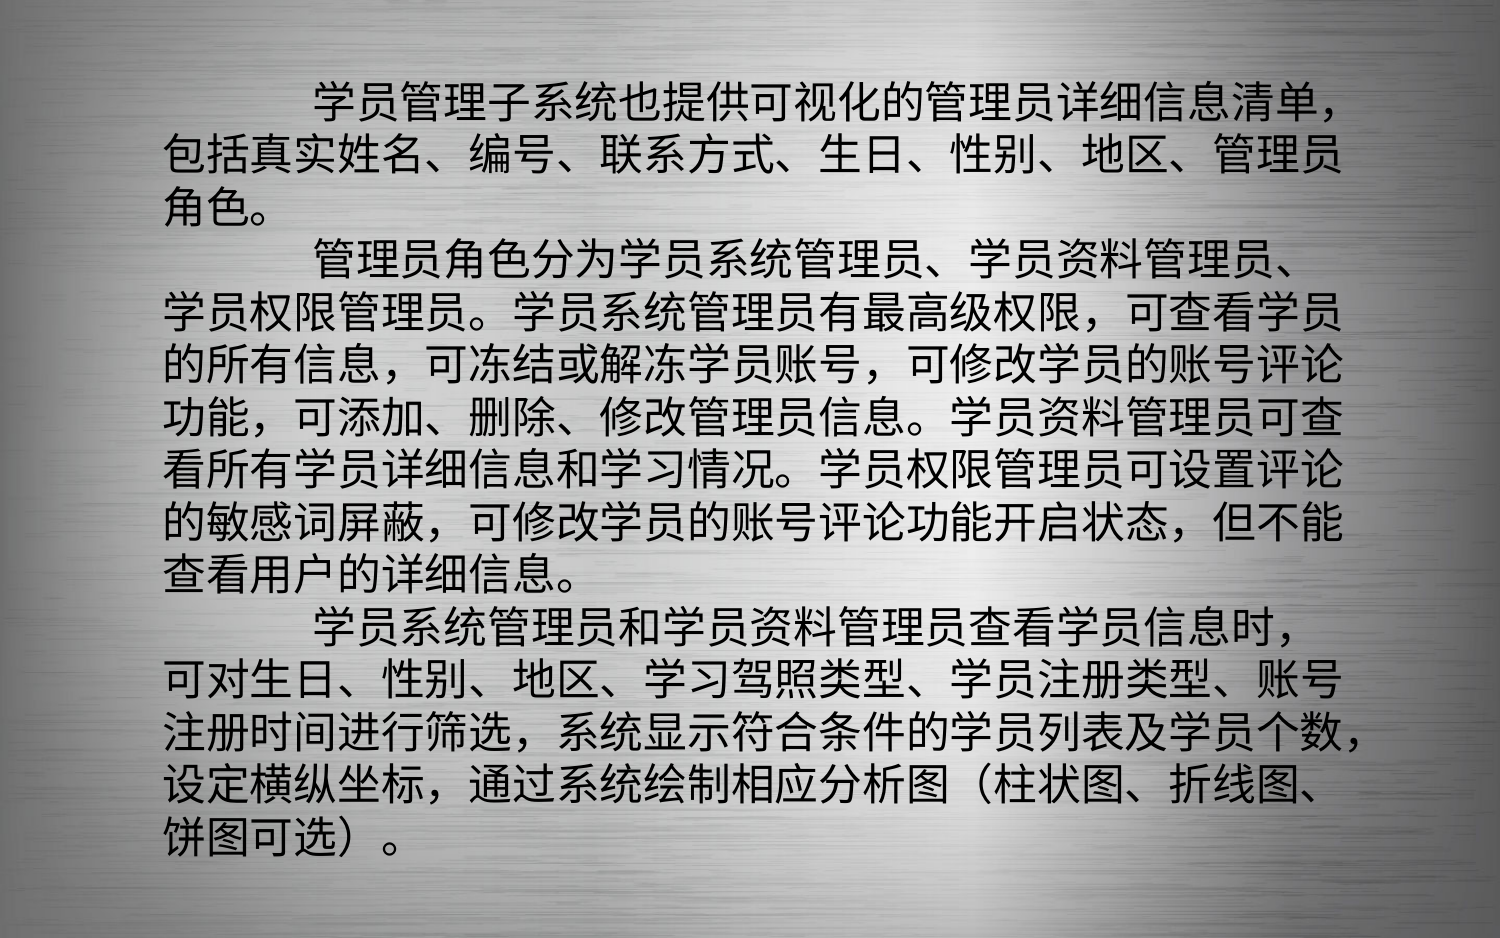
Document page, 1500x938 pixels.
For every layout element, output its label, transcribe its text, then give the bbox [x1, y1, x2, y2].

picture [0, 0, 1500, 938]
text_box 学员管理子系统也提供可视化的管理员详细信息清单，包括真实姓名、编号、联系方式、生日、性别、地区、管理员角色。 管理员角色分为学员系统管理员、学员资料管理员、学员权限管理员。学员系统管理员有最高级权限，可查看学员的所有信息，可冻结或解冻学员账号，可修改学员的账号评论功能，可添加、删除、修改管理员信息。学员资料管理员可查看所有学员详细信息和学习情况。学员权限管理员可设置评论的敏感词屏蔽，可修改学员的账号评论功能开启状态，但不能查看用户的详细信息。 学员系统管理员和学员资料管理员查看学员信息时，可对生日、性别、地区、学习驾照类型、学员注册类型、账号注册时间进行筛选，系统显示符合条件的学员列表及学员个数，设定横纵坐标，通过系统绘制相应分析图（柱状图、折线图、饼图可选）。 [147, 67, 1365, 870]
